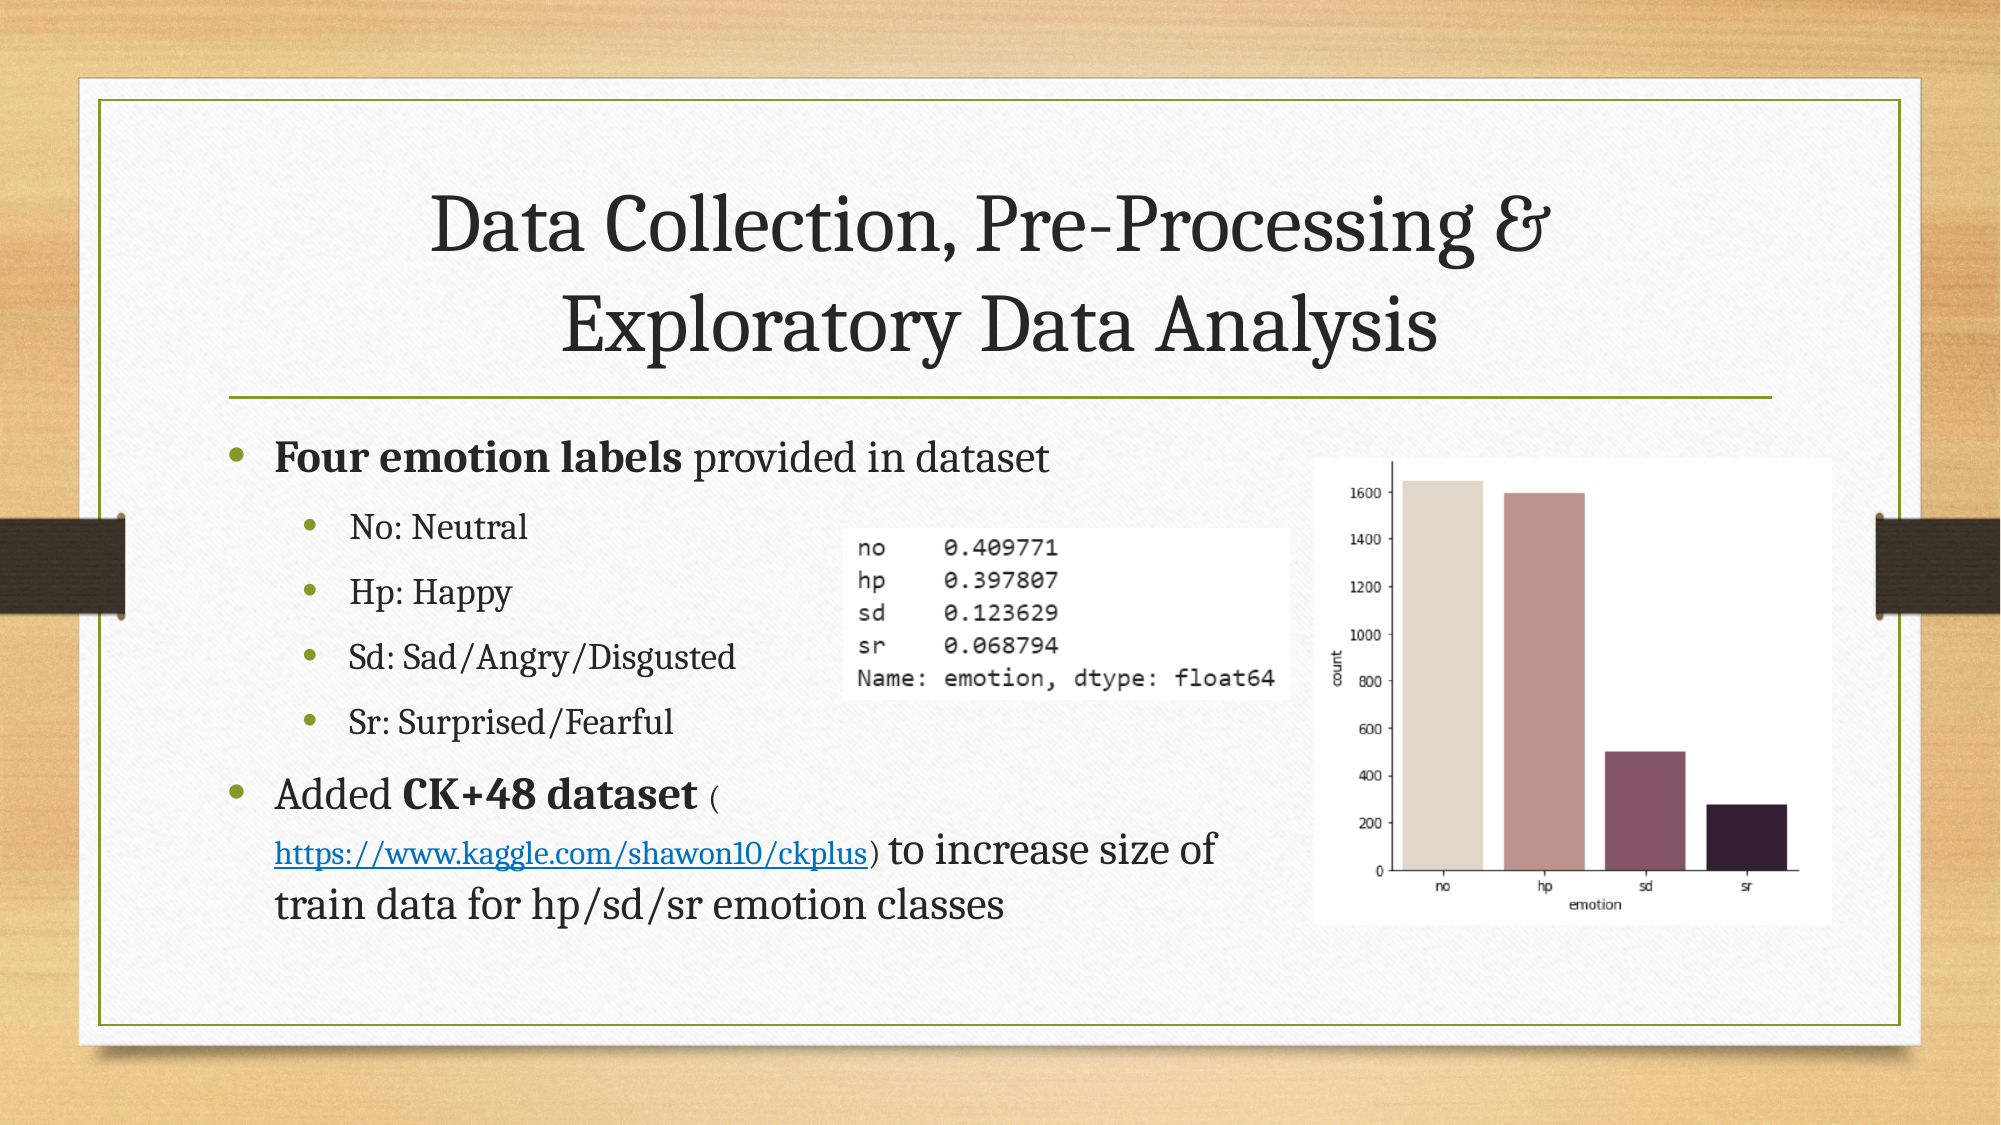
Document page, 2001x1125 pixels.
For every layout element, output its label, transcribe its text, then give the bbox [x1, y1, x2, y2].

title Data Collection, Pre-Processing & Exploratory Data Analysis [212, 161, 1788, 375]
picture [0, 0, 2001, 1125]
list Four emotion labels provided in dataset No: Neutral Hp: Happy Sd: Sad/Angry/Disgusted Sr: Surprised/Fearful Added CK+48 dataset (https://www.kaggle.com/shawon10/ckplus) to increase size of train data for hp/sd/sr emotion classes [212, 419, 1315, 964]
